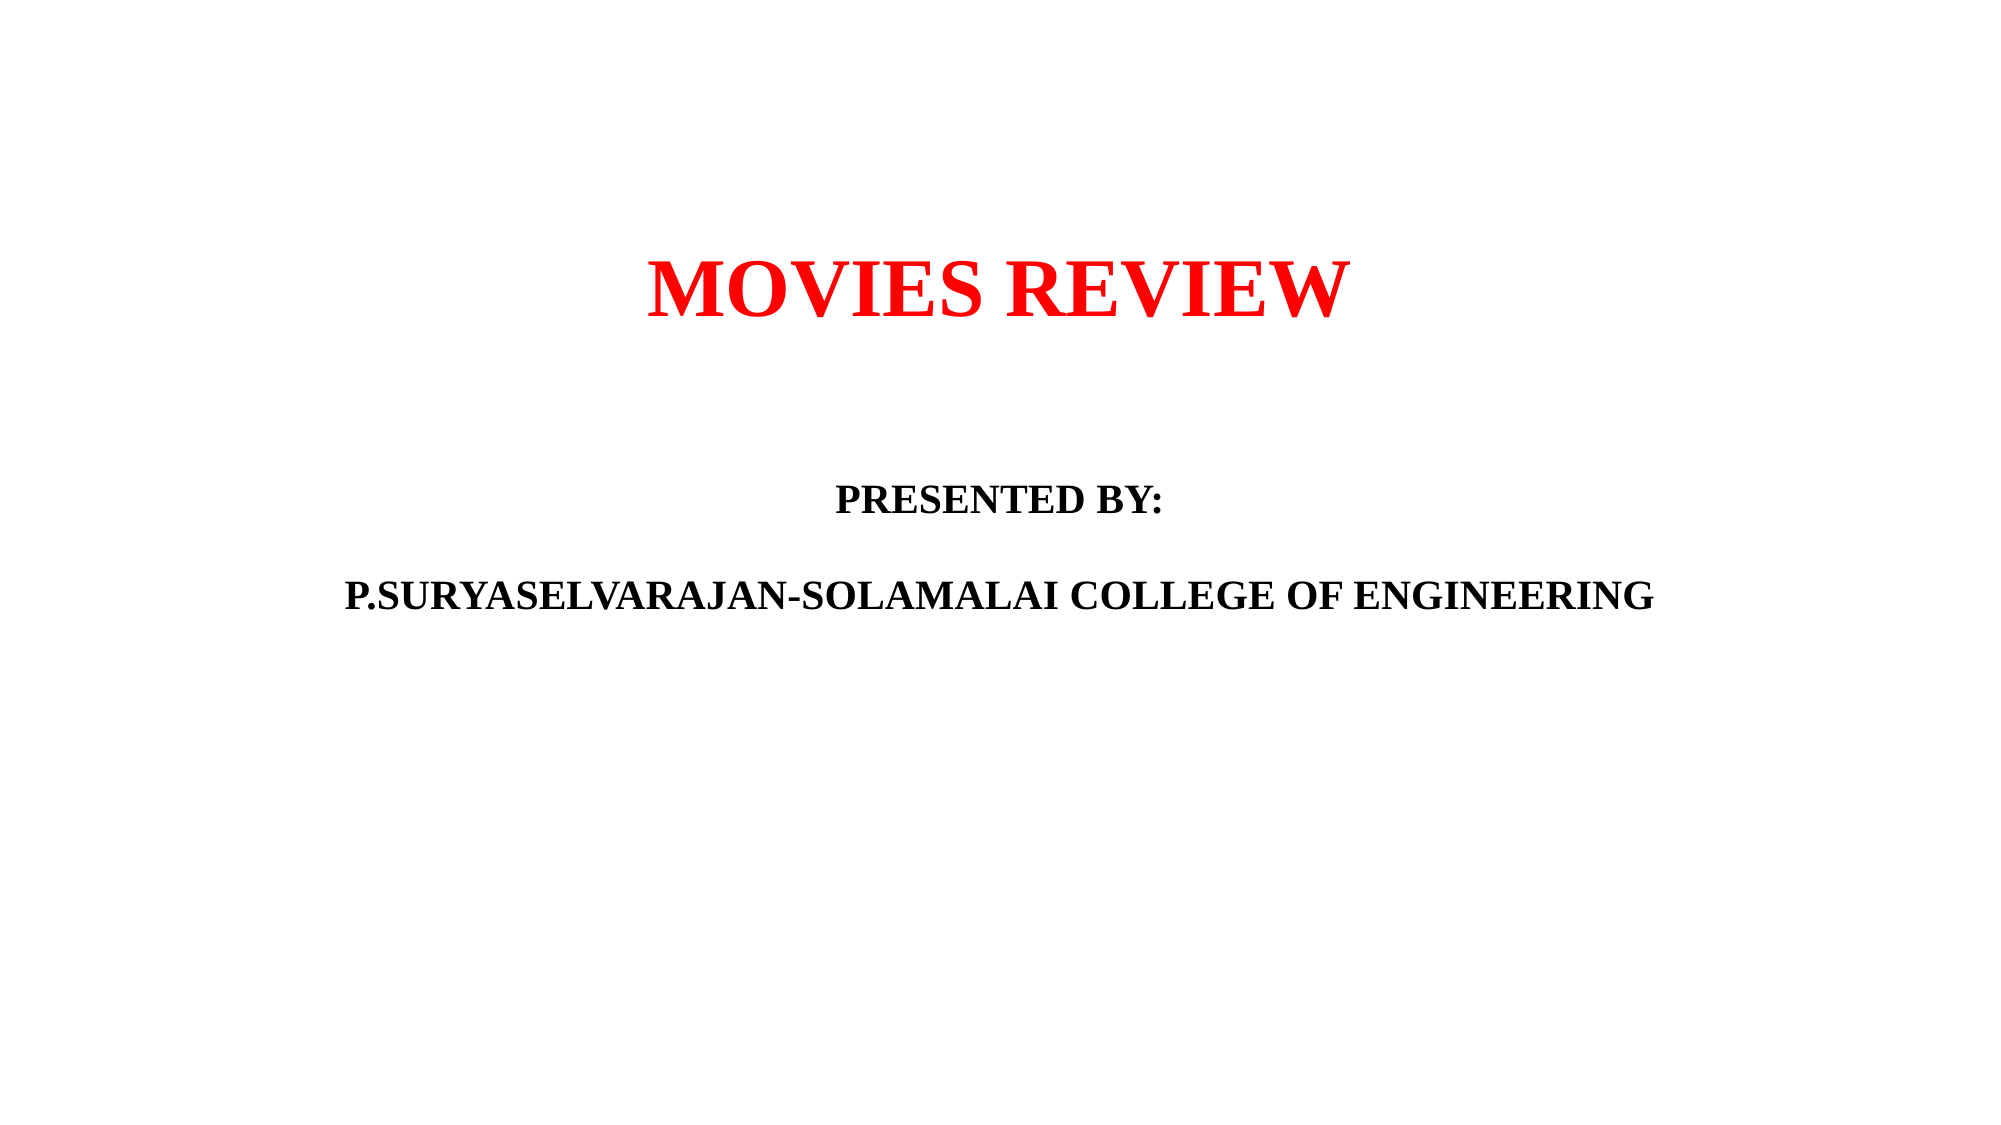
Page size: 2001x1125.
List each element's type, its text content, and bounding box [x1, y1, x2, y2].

title MOVIES REVIEW [249, 184, 1750, 343]
subtitle PRESENTED BY: P.SURYASELVARAJAN-SOLAMALAI COLLEGE OF ENGINEERING [249, 439, 1750, 679]
